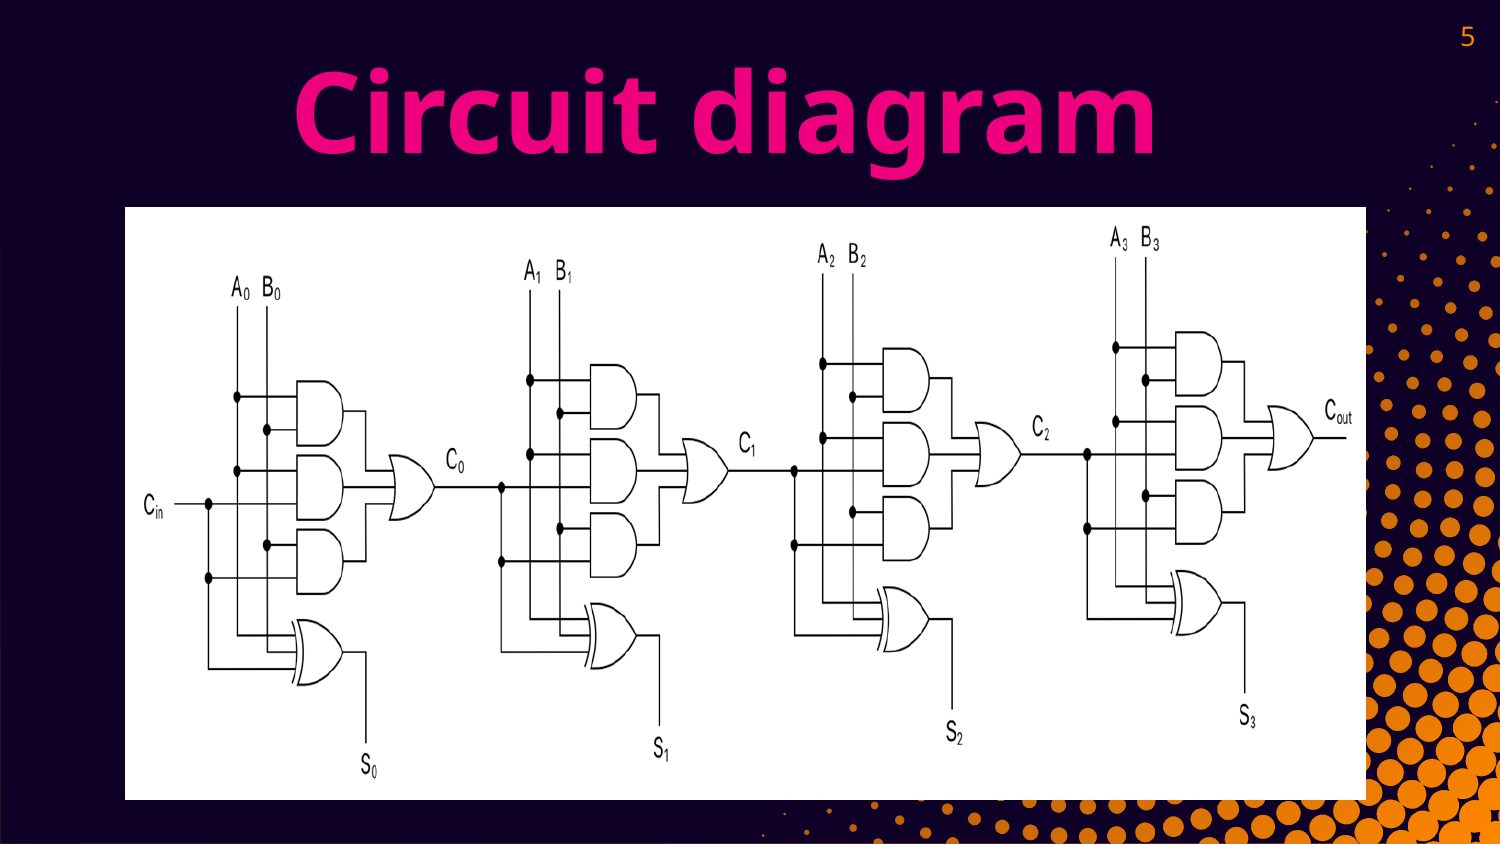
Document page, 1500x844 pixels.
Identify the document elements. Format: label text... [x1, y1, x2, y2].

picture [125, 207, 1367, 800]
title Circuit diagram [213, 137, 1240, 205]
slide_number 5 [1385, 5, 1476, 71]
